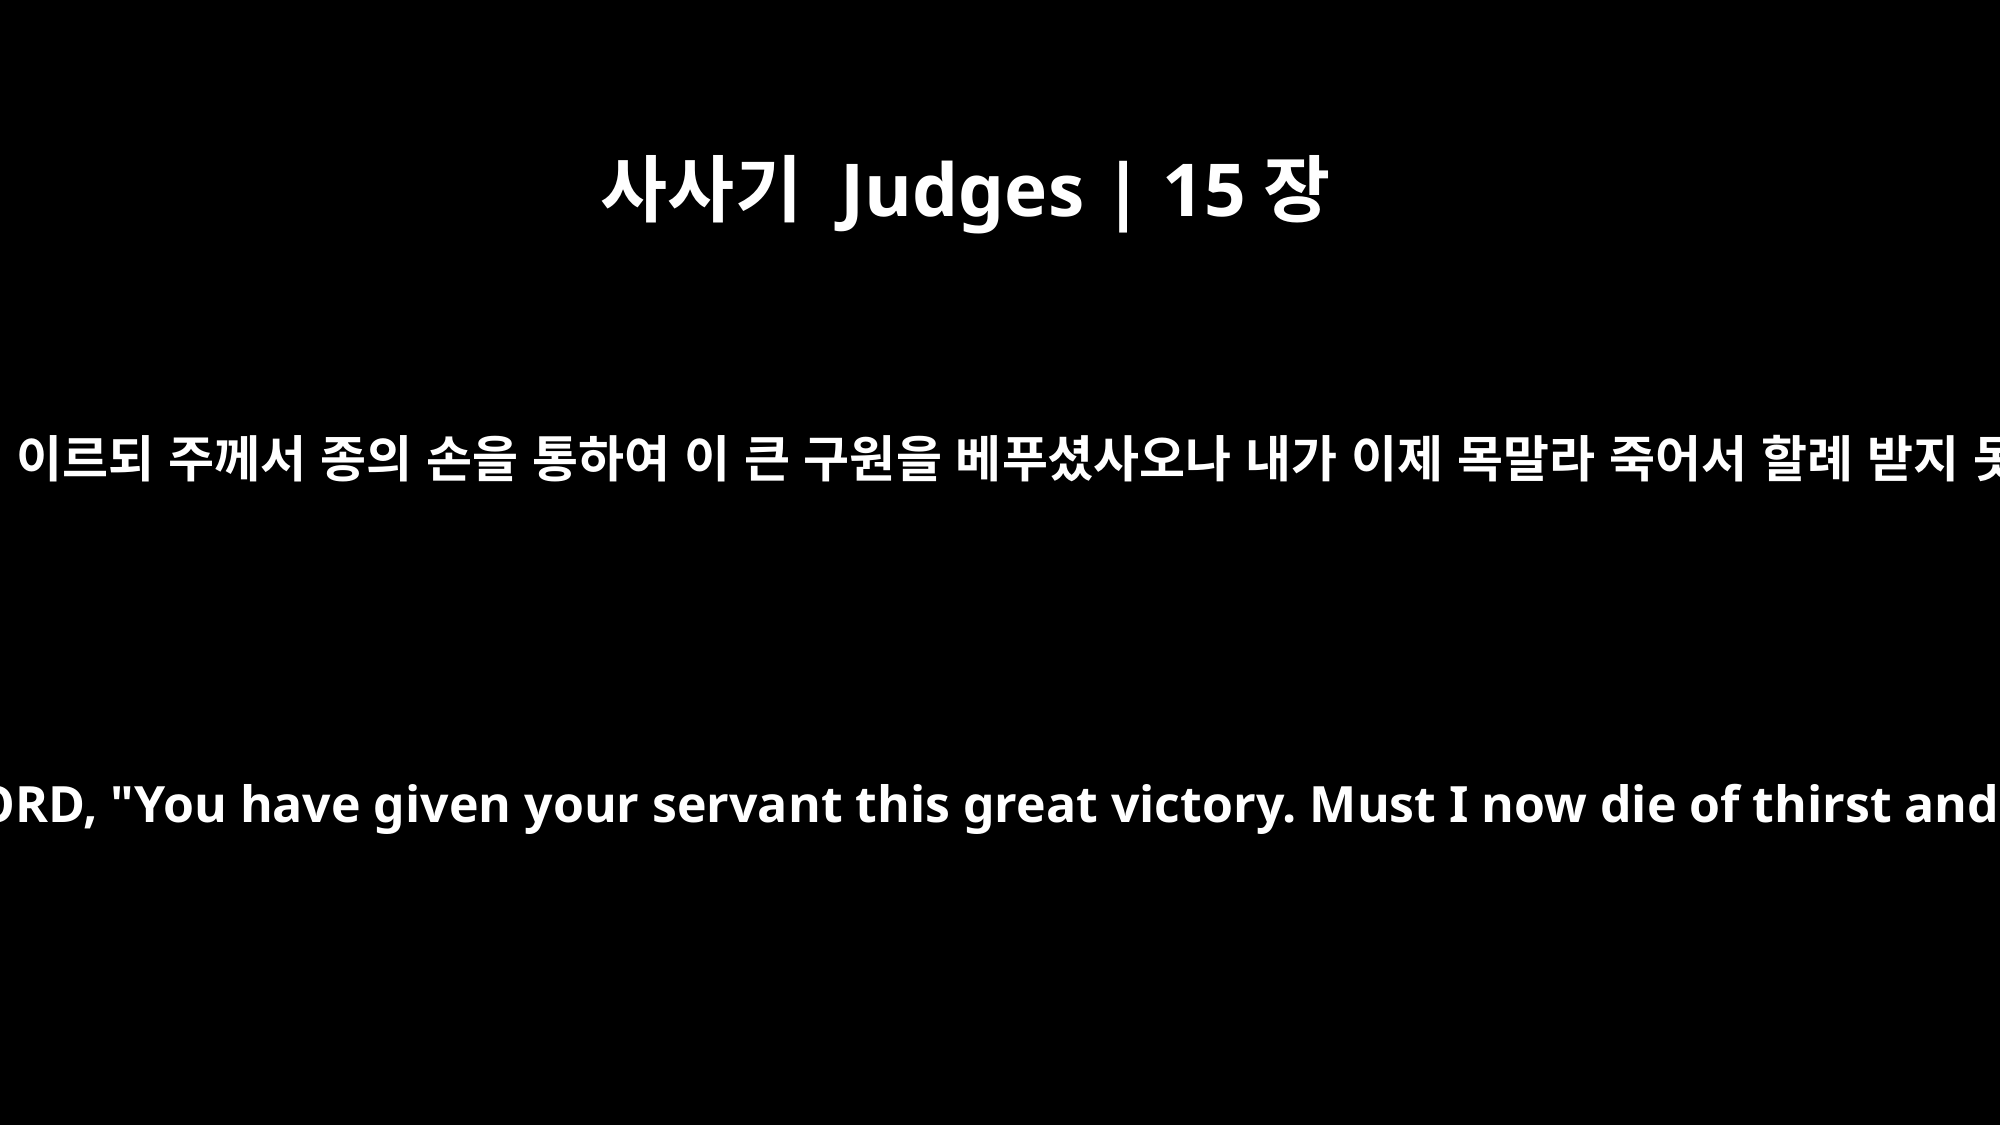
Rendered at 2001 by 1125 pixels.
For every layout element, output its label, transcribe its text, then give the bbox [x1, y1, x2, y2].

text_box 18 삼손이 심히 목이 말라 여호와께 부르짖어 이르되 주께서 종의 손을 통하여 이 큰 구원을 베푸셨사오나 내가 이제 목말라 죽어서 할례 받지 못한 자들의 손에 떨어지겠나이다 하니 [0, 359, 2000, 495]
text_box 사사기 Judges | 15장 [585, 136, 1347, 239]
text_box Because he was very thirsty, he cried out to the LORD, "You have given your servant this great victory. Must I now die of thirst and fall into the hands of the uncircumcised?" [0, 764, 2000, 840]
